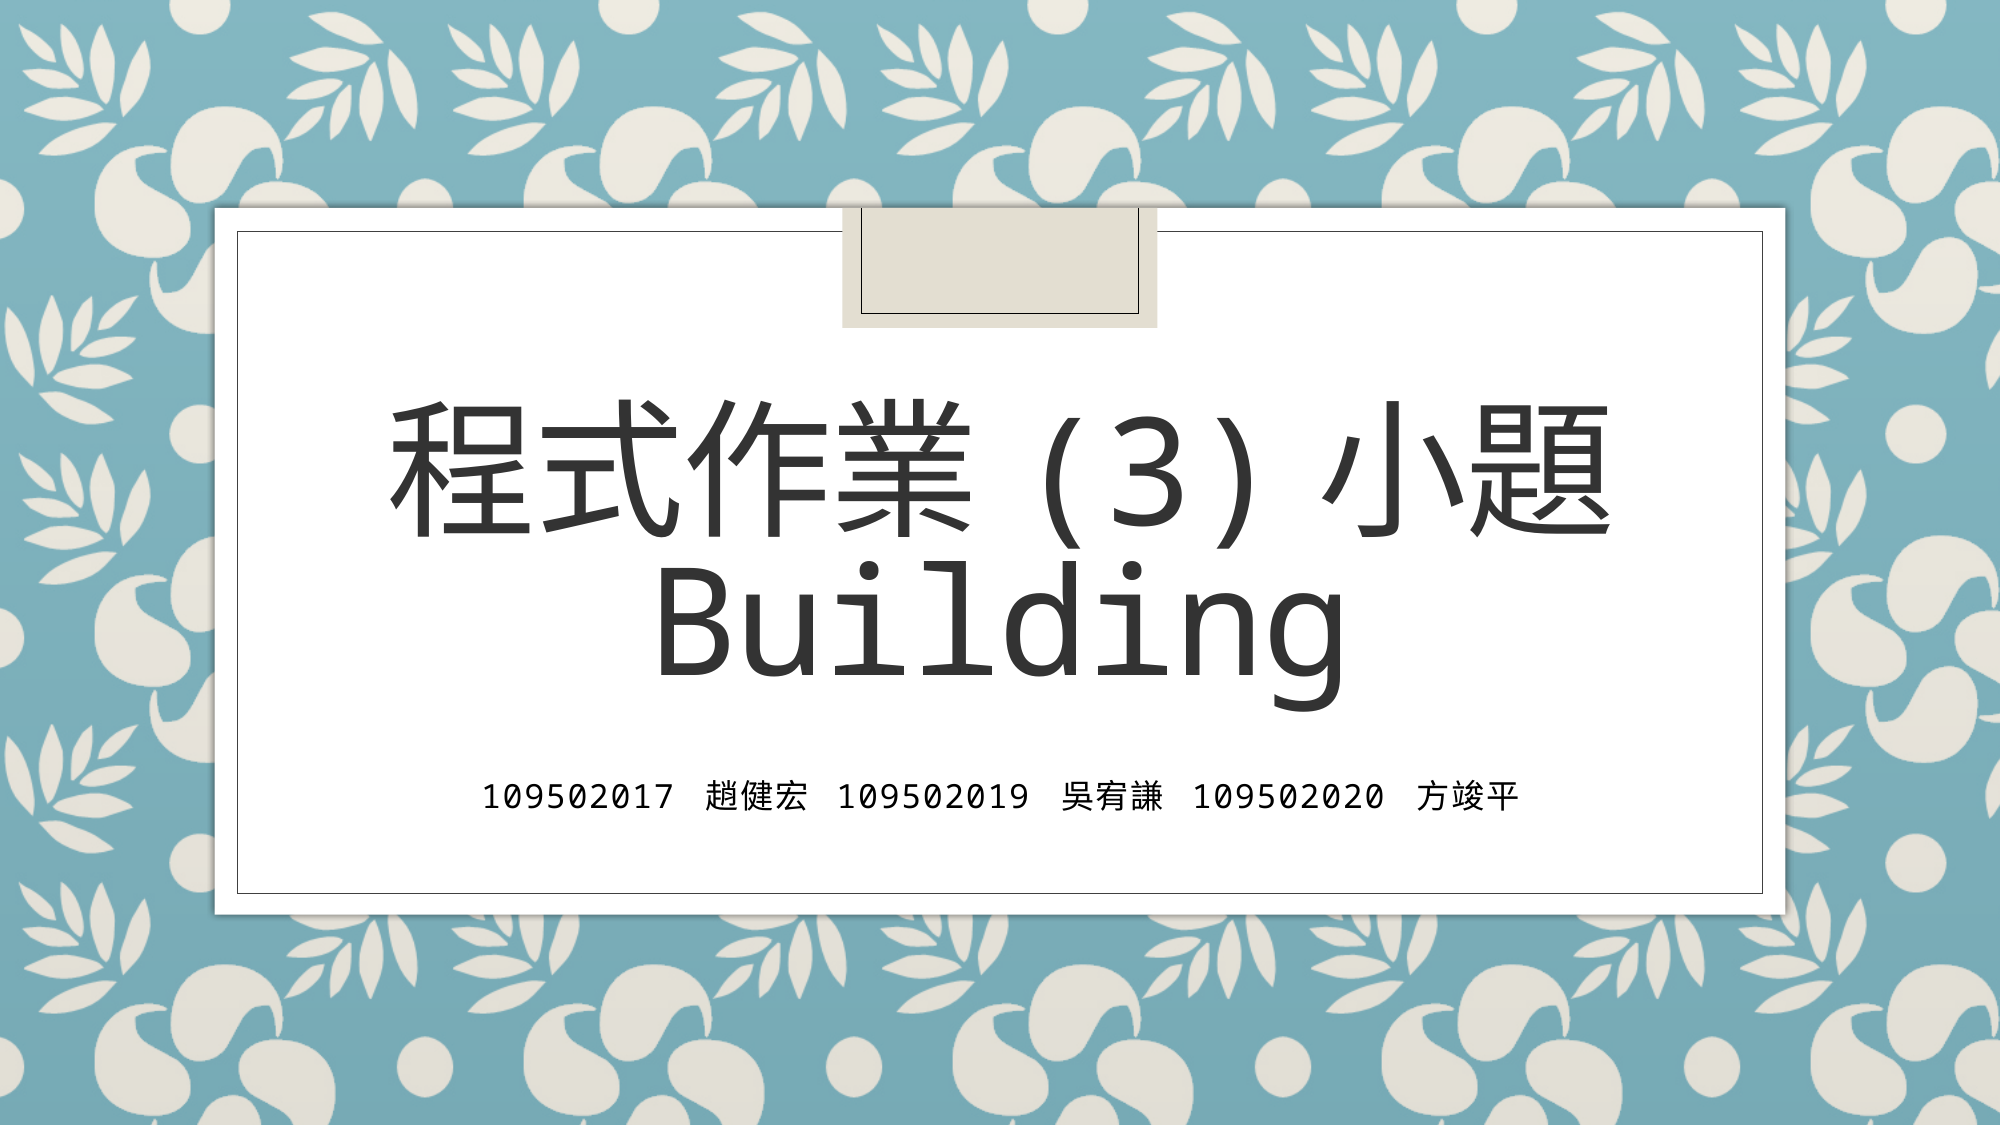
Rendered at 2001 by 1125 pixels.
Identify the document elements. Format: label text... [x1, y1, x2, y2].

title 程式作業(3)小題 Building [256, 343, 1744, 769]
subtitle 109502017 趙健宏 109502019 吳宥謙 109502020 方竣平 [256, 768, 1745, 844]
